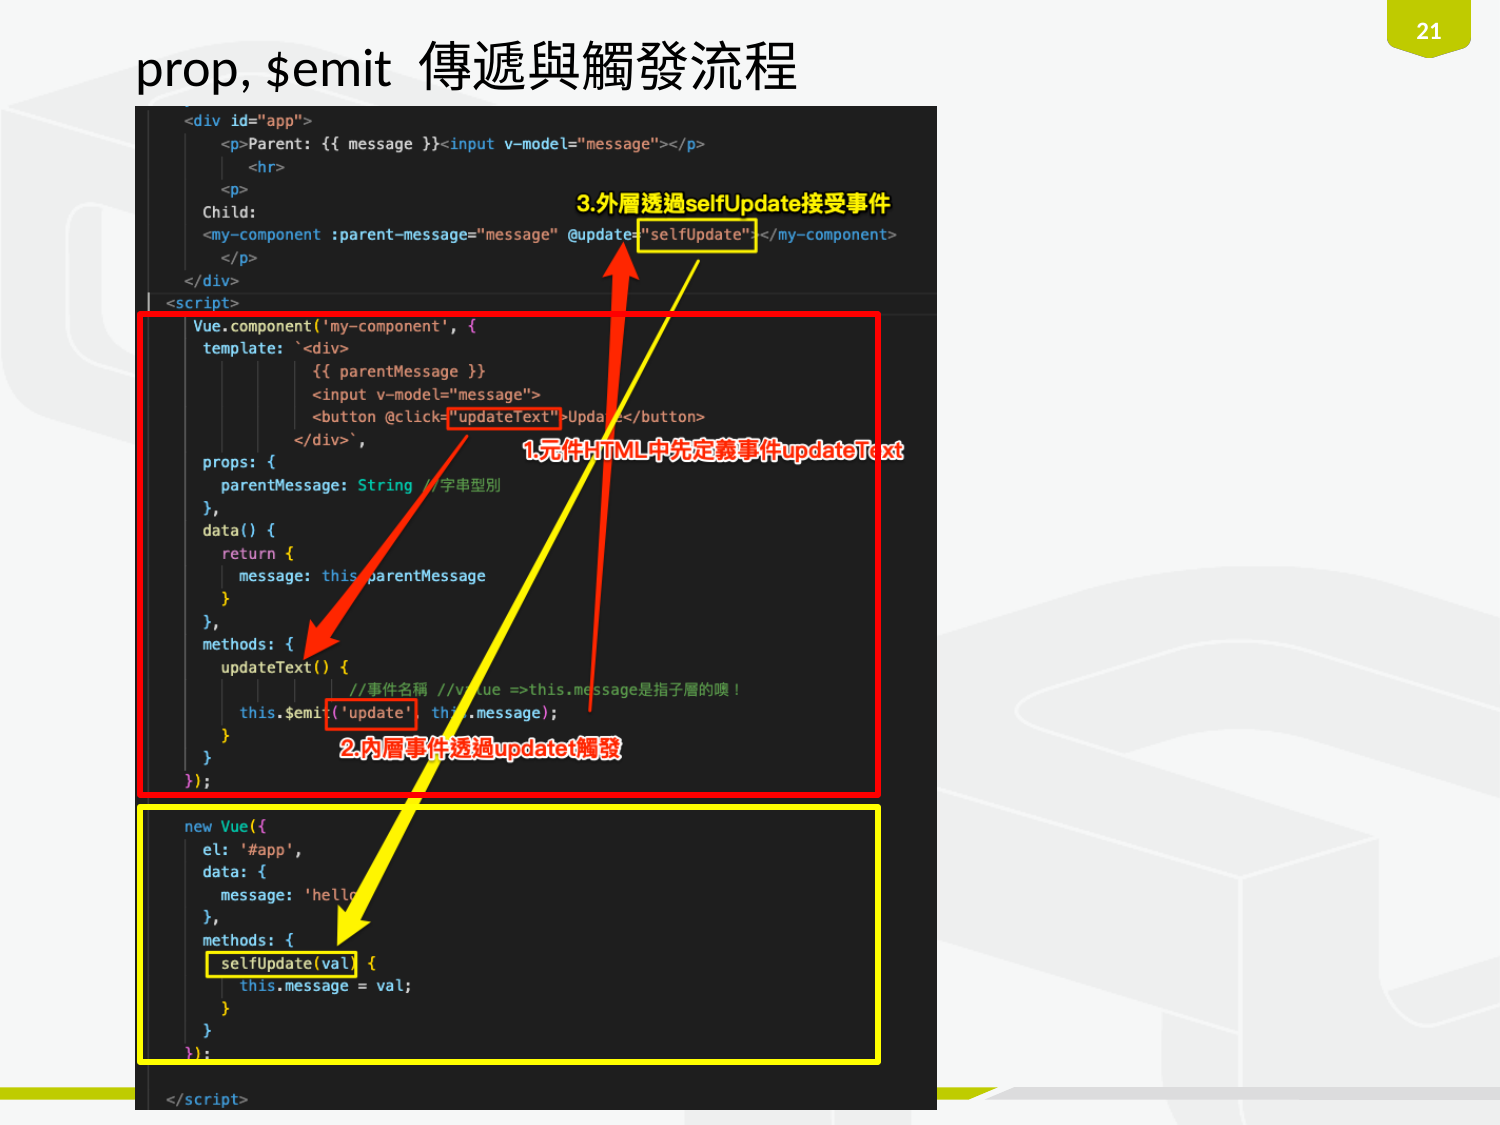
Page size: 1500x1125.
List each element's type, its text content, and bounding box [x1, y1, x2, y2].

title prop, $emit 傳遞與觸發流程 [135, 30, 1487, 99]
picture [0, 0, 1500, 1125]
slide_number ‹#› [1387, 0, 1471, 60]
